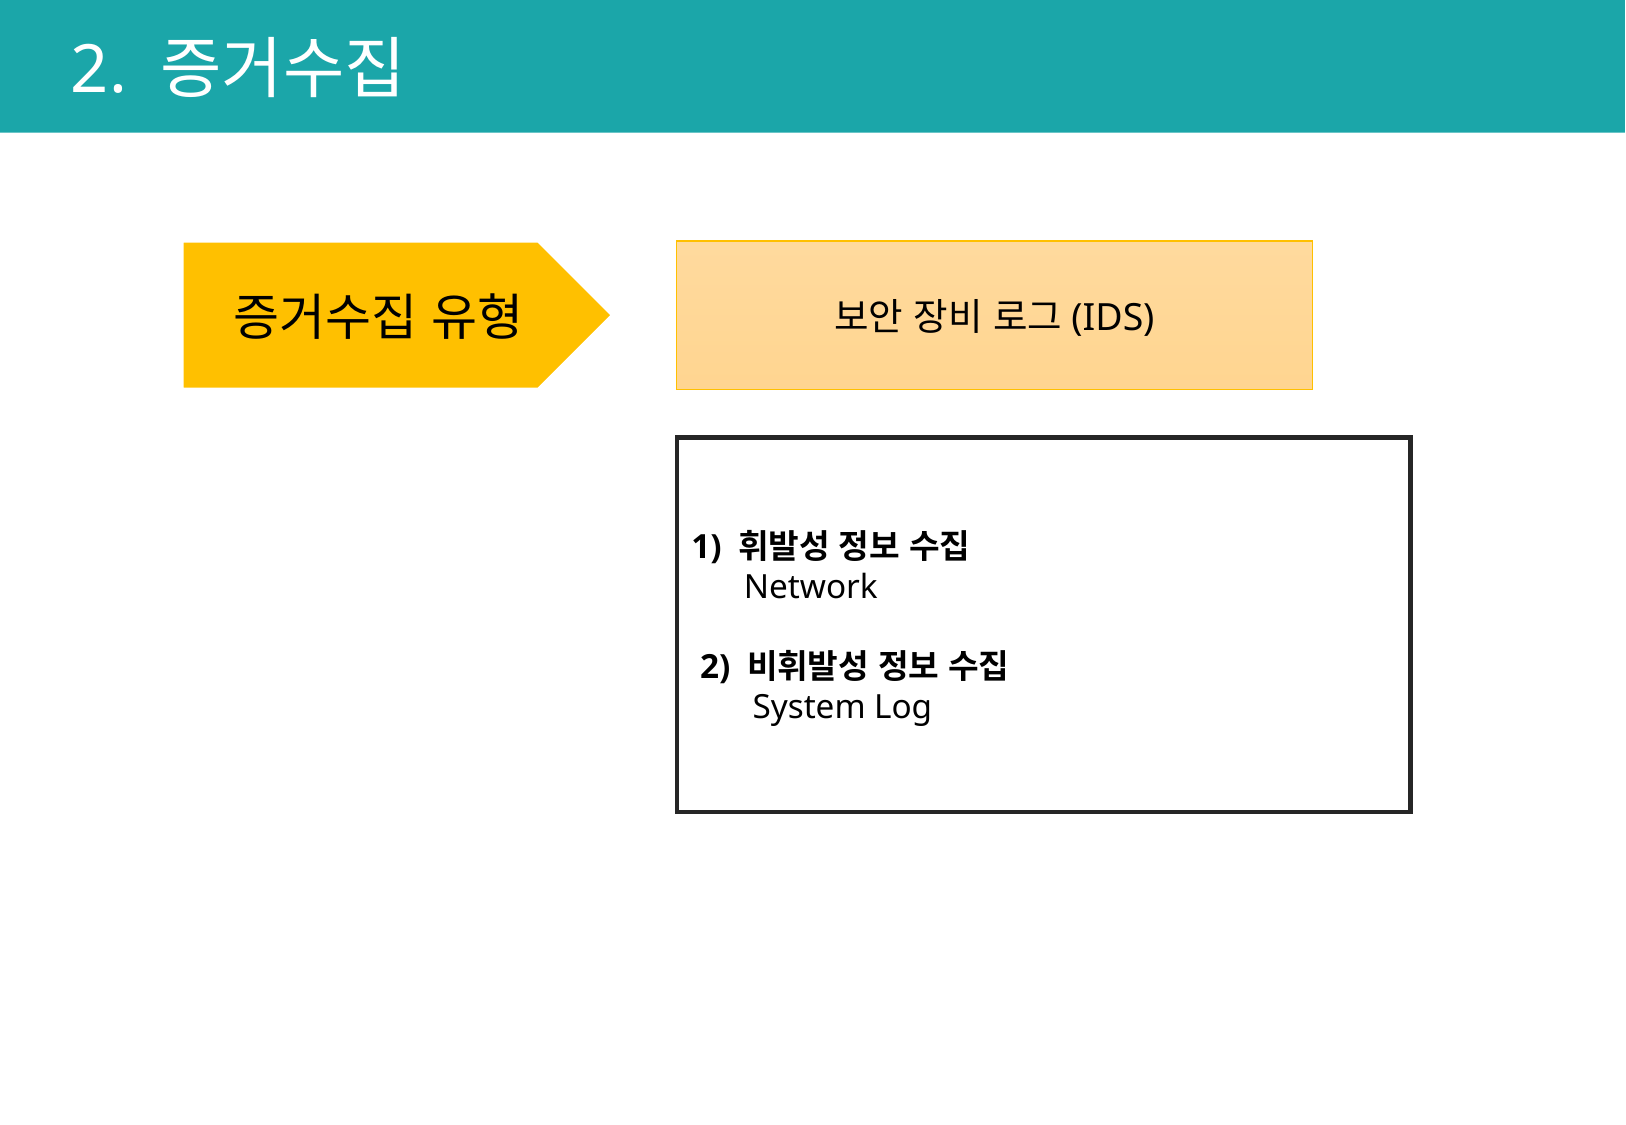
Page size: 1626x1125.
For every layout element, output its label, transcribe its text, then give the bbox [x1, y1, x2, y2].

text_box 보안 장비 로그(IDS) [676, 240, 1313, 390]
text_box 증거수집 유형 [180, 239, 615, 391]
text_box 1) 휘발성 정보 수집 Network 2) 비휘발성 정보 수집 System Log [676, 437, 1411, 813]
title 2. 증거수집 [0, 0, 1625, 133]
